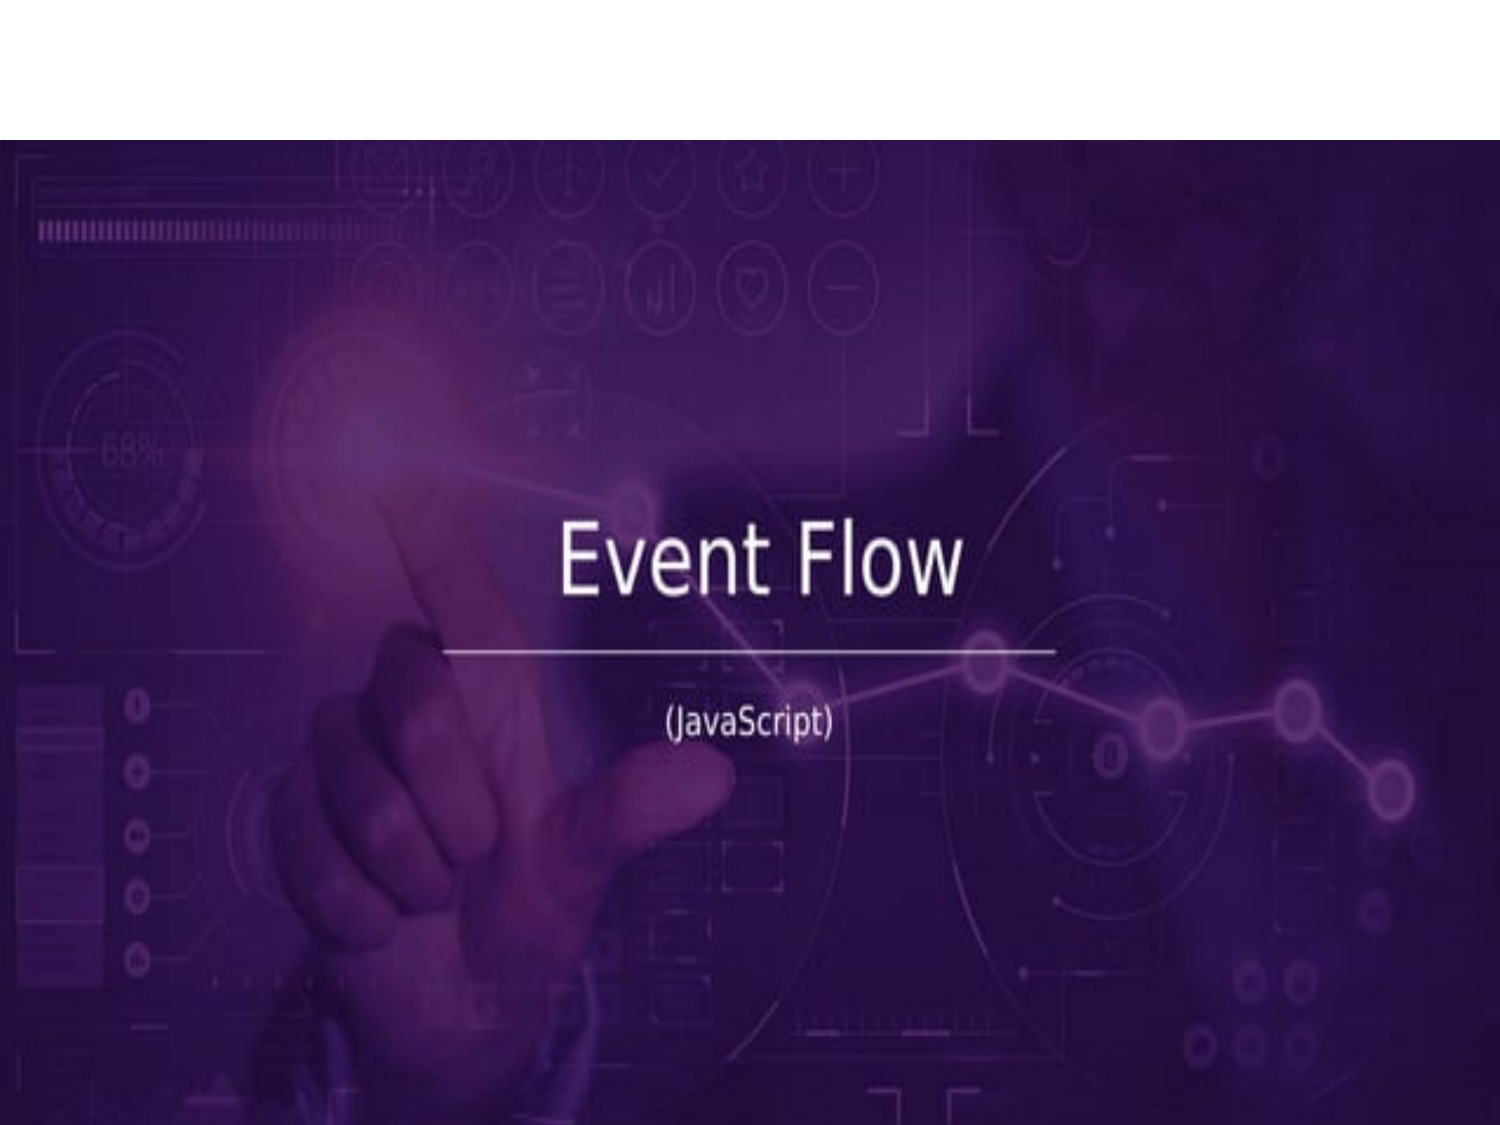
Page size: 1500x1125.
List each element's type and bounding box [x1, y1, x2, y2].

picture [0, 139, 1500, 1125]
